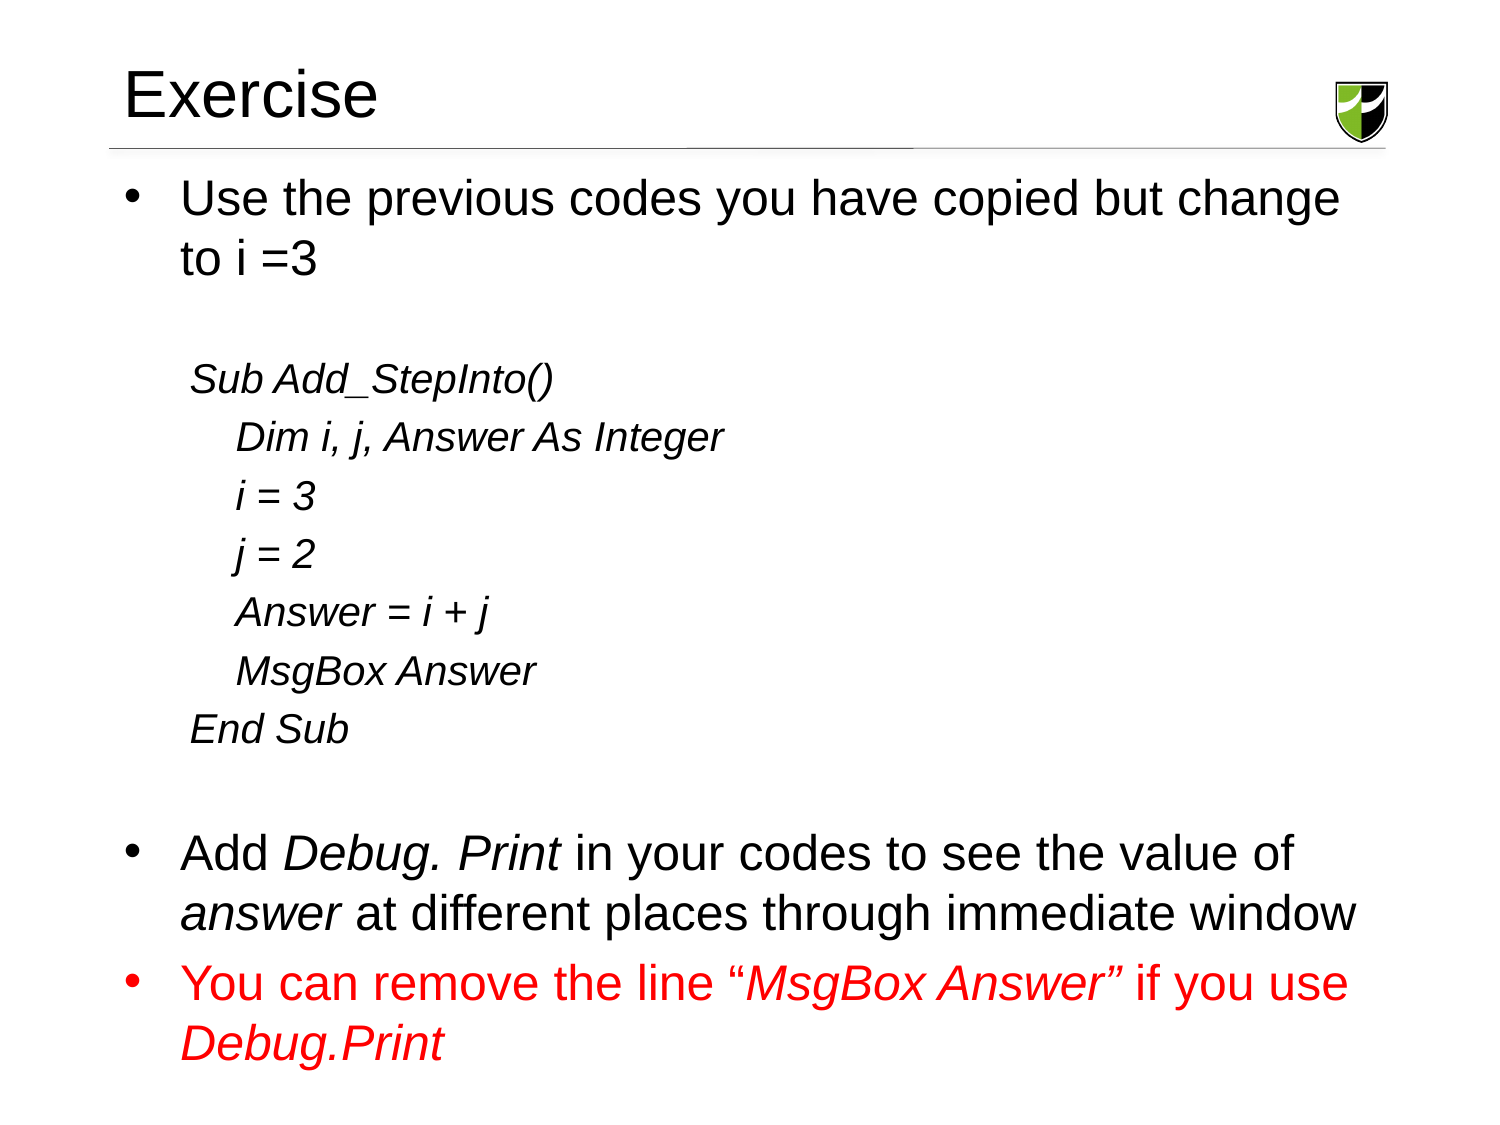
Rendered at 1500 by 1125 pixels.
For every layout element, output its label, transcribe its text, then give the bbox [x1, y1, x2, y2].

title Exercise [109, 42, 1129, 143]
picture [1335, 75, 1393, 143]
list Use the previous codes you have copied but change to i =3 Sub Add_StepInto() Dim i, j, Answer As Integer i = 3 j = 2 Answer = i + j MsgBox Answer End Sub Add Debug. Print in your codes to see the value of answer at different places through immediate window You can remove the line “MsgBox Answer” if you use Debug.Print [109, 157, 1386, 1088]
